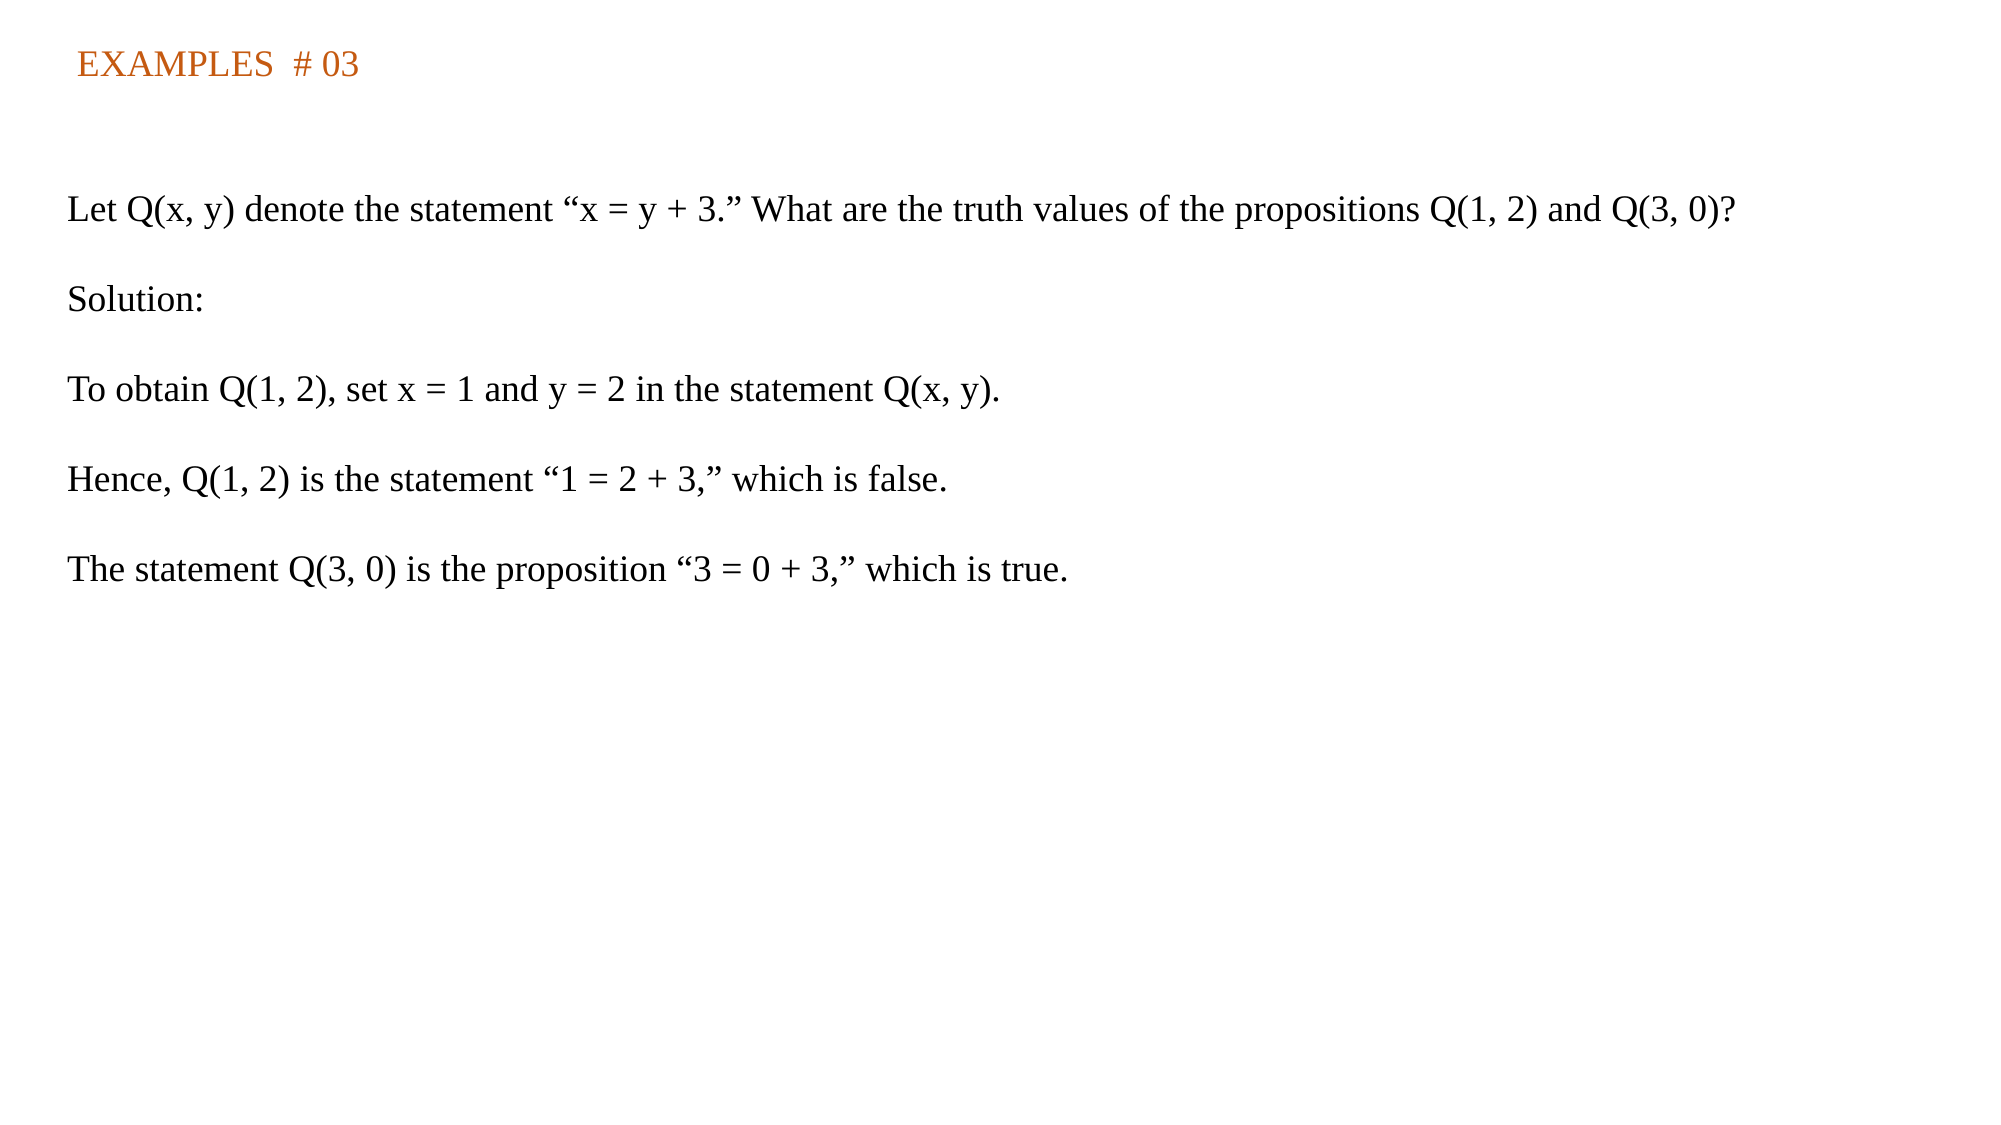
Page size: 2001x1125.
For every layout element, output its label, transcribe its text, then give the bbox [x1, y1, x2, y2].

text_box EXAMPLES # 03 [61, 31, 1941, 137]
text_box Let Q(x, y) denote the statement “x = y + 3.” What are the truth values of the propositions Q(1, 2) and Q(3, 0)? Solution: To obtain Q(1, 2), set x = 1 and y = 2 in the statement Q(x, y). Hence, Q(1, 2) is the statement “1 = 2 + 3,” which is false. The statement Q(3, 0) is the proposition “3 = 0 + 3,” which is true. [52, 176, 1950, 597]
